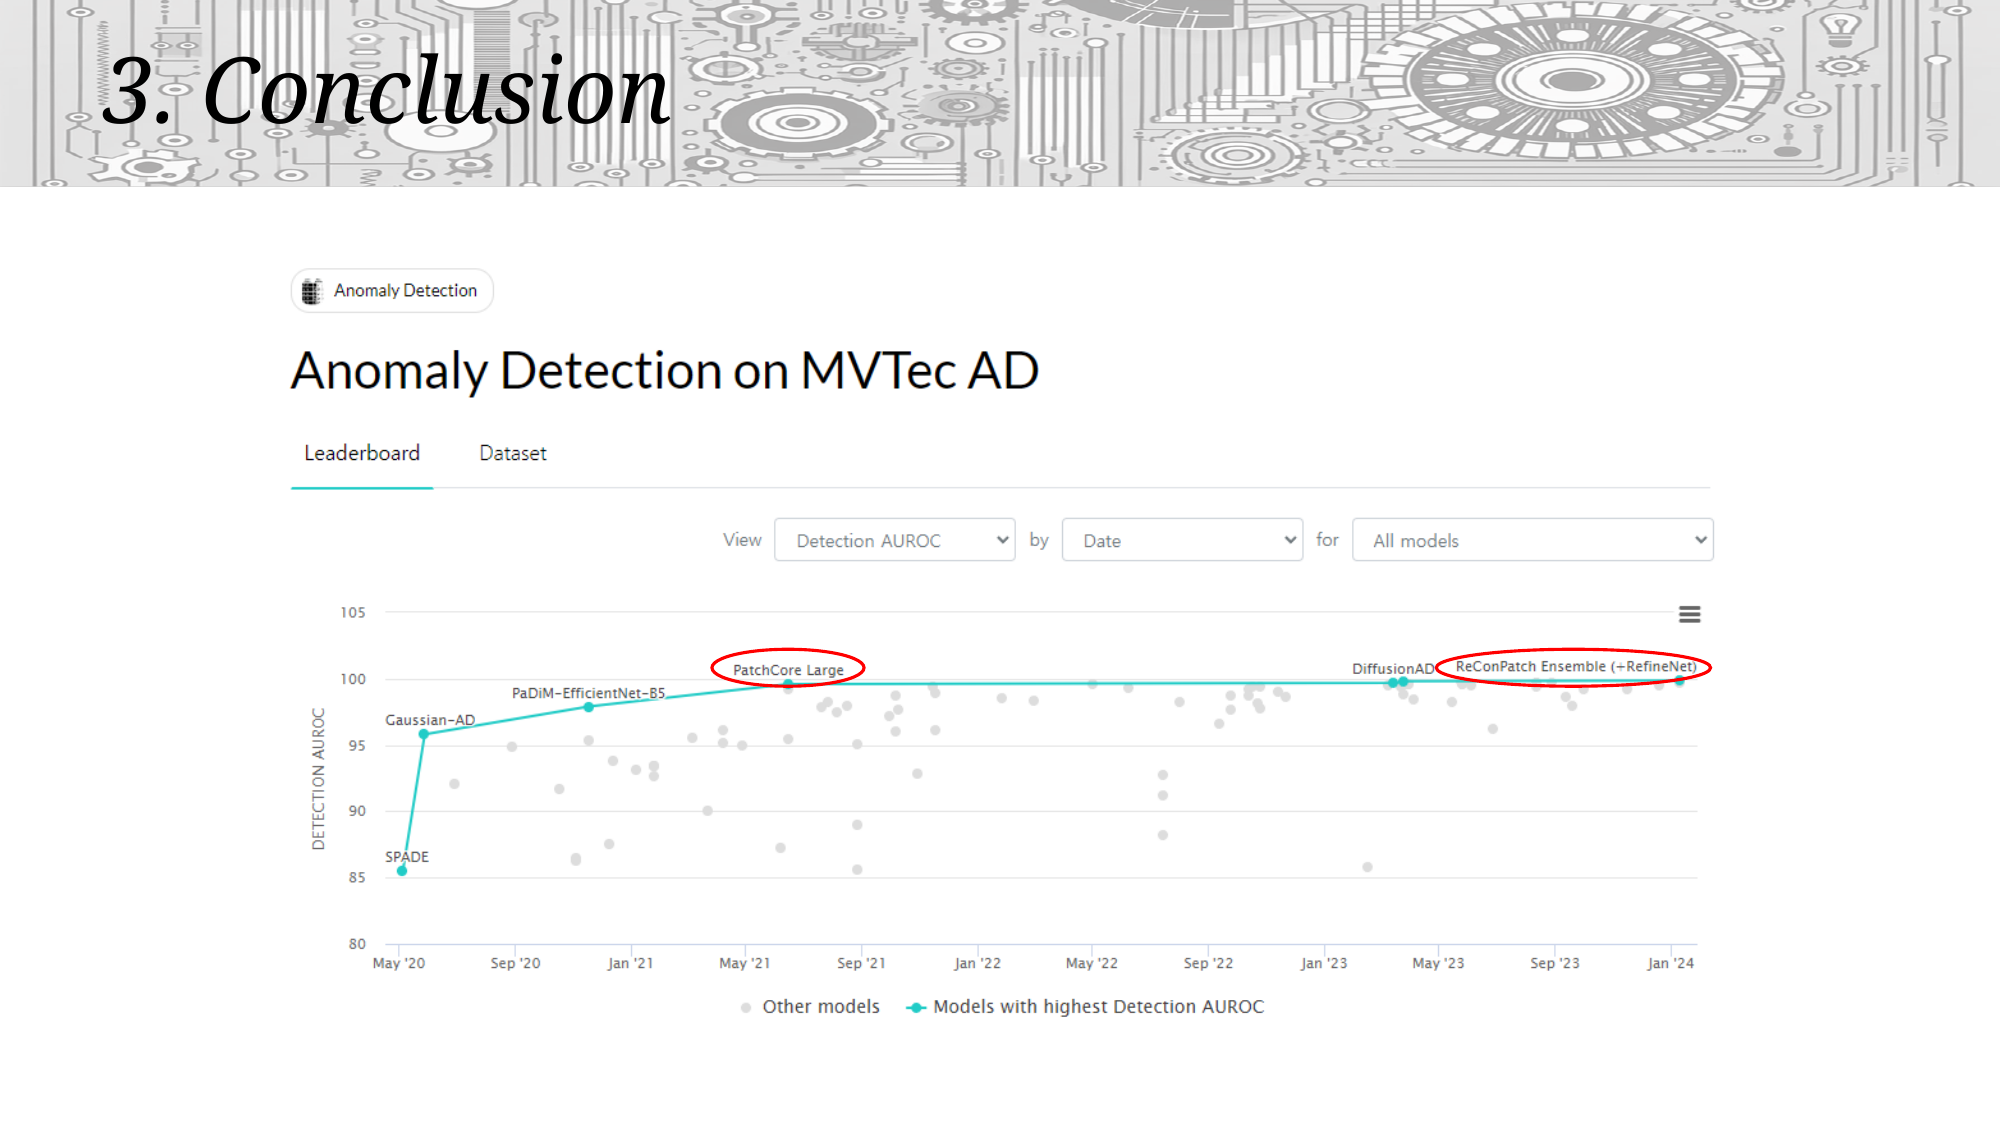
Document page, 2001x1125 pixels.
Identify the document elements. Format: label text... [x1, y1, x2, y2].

text_box 3. Conclusion [88, 0, 1814, 188]
picture [264, 253, 1736, 1031]
text_box [1814, 0, 2000, 188]
text_box [0, 0, 88, 188]
